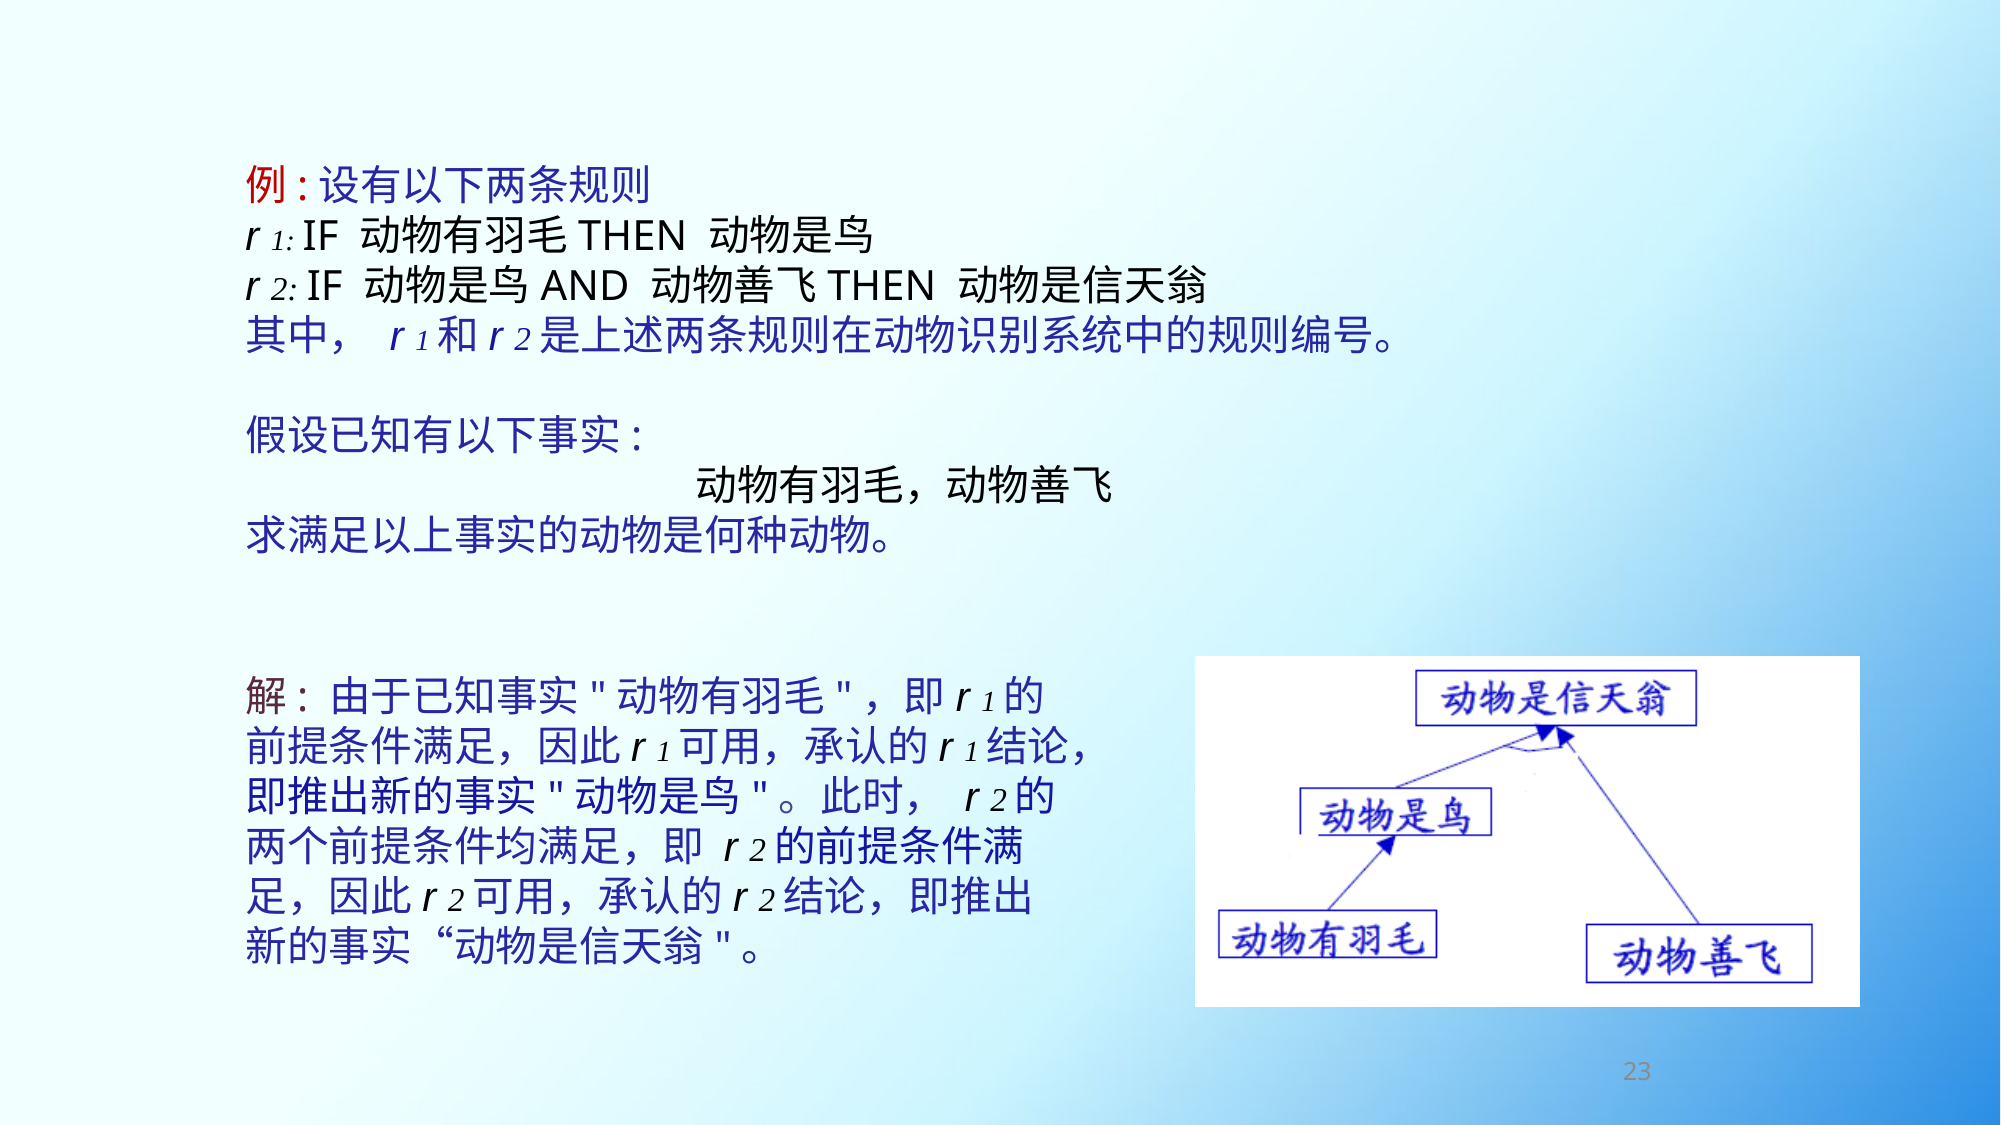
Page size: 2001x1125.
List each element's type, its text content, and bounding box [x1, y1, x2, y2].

picture [0, 0, 2001, 1125]
text_box 解: 由于已知事实"动物有羽毛"，即r 1的前提条件满足，因此r 1可用，承认的r 1结论， 即推出新的事实"动物是鸟"。此时， r 2的 两个前提条件均满足，即 r 2的前提条件满 足，因此r 2可用，承认的r 2结论，即推出 新的事实“动物是信天翁"。 [230, 662, 1097, 977]
text_box 例:设有以下两条规则 r 1: IF 动物有羽毛THEN 动物是鸟 r 2: IF 动物是鸟AND 动物善飞THEN 动物是信天翁 其中， r 1和r 2是上述两条规则在动物识别系统中的规则编号。 假设已知有以下事实: 动物有羽毛，动物善飞 求满足以上事实的动物是何种动物。 [230, 151, 1750, 567]
slide_number 23 [1412, 1042, 1863, 1103]
